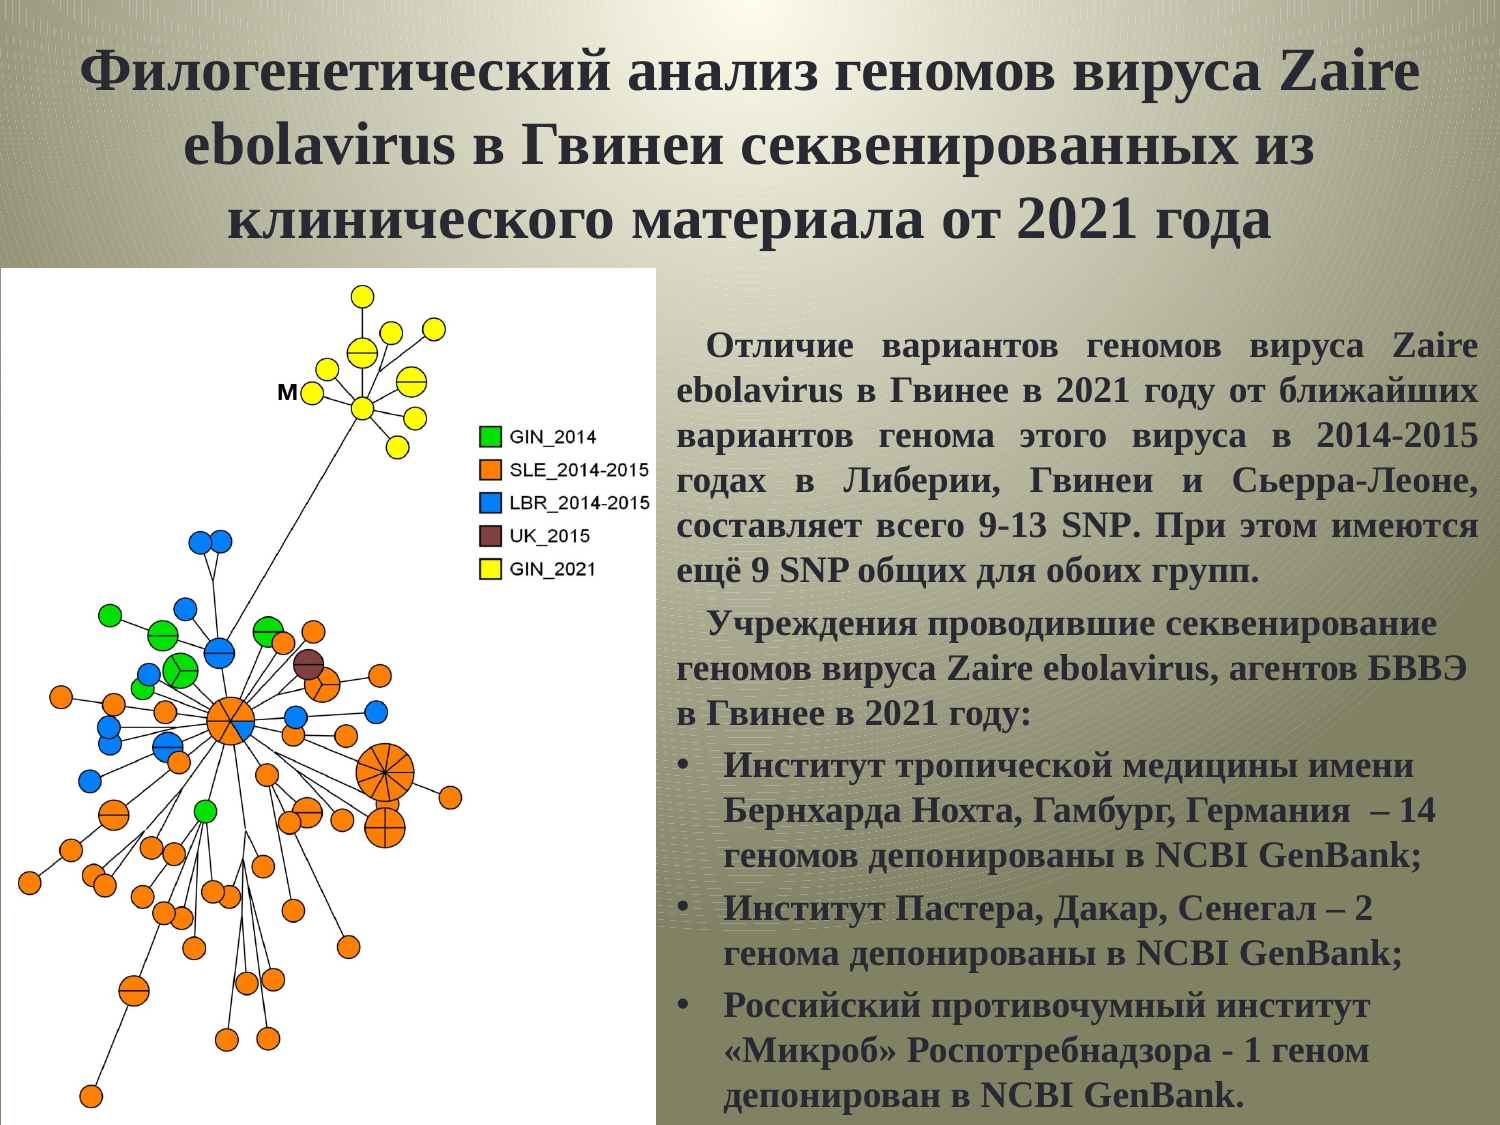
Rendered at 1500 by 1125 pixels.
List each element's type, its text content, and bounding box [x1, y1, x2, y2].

title Филогенетический анализ геномов вируса Zaire ebolavirus в Гвинеи секвенированных из клинического материала от 2021 года [17, 19, 1483, 261]
subtitle Отличие вариантов геномов вируса Zaire ebolavirus в Гвинее в 2021 году от ближайших вариантов генома этого вируса в 2014-2015 годах в Либерии, Гвинеи и Сьерра-Леоне, составляет всего 9-13 SNP. При этом имеются ещё 9 SNP общих для обоих групп. Учреждения проводившие секвенирование геномов вируса Zaire ebolavirus, агентов БВВЭ в Гвинее в 2021 году: Институт тропической медицины имени Бернхарда Нохта, Гамбург, Германия – 14 геномов депонированы в NCBI GenBank; Институт Пастера, Дакар, Сенегал – 2 генома депонированы в NCBI GenBank; Российский противочумный институт «Микроб» Роспотребнадзора - 1 геном депонирован в NCBI GenBank. [661, 312, 1495, 1125]
picture [0, 268, 656, 1125]
